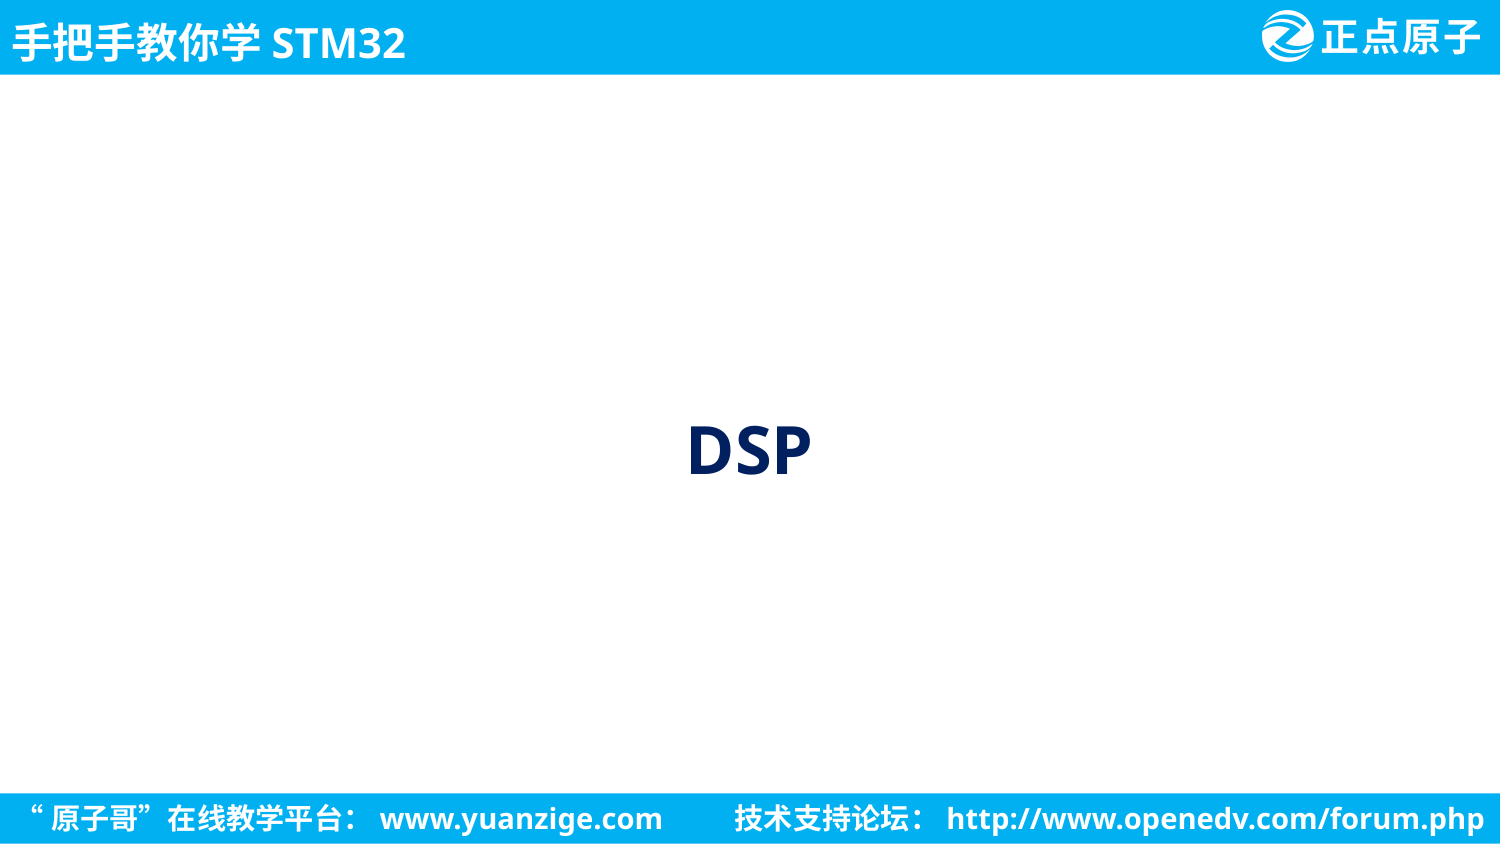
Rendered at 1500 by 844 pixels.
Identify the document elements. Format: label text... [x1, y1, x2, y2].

text_box 手把手教你学STM32 [0, 0, 967, 75]
picture [1263, 27, 1307, 61]
text_box 技术支持论坛：http://www.openedv.com/forum.php [544, 793, 1500, 843]
text_box “原子哥”在线教学平台：www.yuanzige.com [0, 793, 544, 843]
picture [1322, 21, 1357, 52]
picture [1267, 11, 1313, 45]
text_box DSP [398, 364, 1102, 491]
picture [1364, 45, 1370, 53]
picture [1445, 21, 1479, 54]
picture [1404, 20, 1438, 54]
picture [1367, 18, 1396, 42]
picture [1391, 45, 1397, 53]
picture [1431, 44, 1438, 52]
picture [1412, 44, 1418, 52]
text_box [0, 0, 1500, 76]
